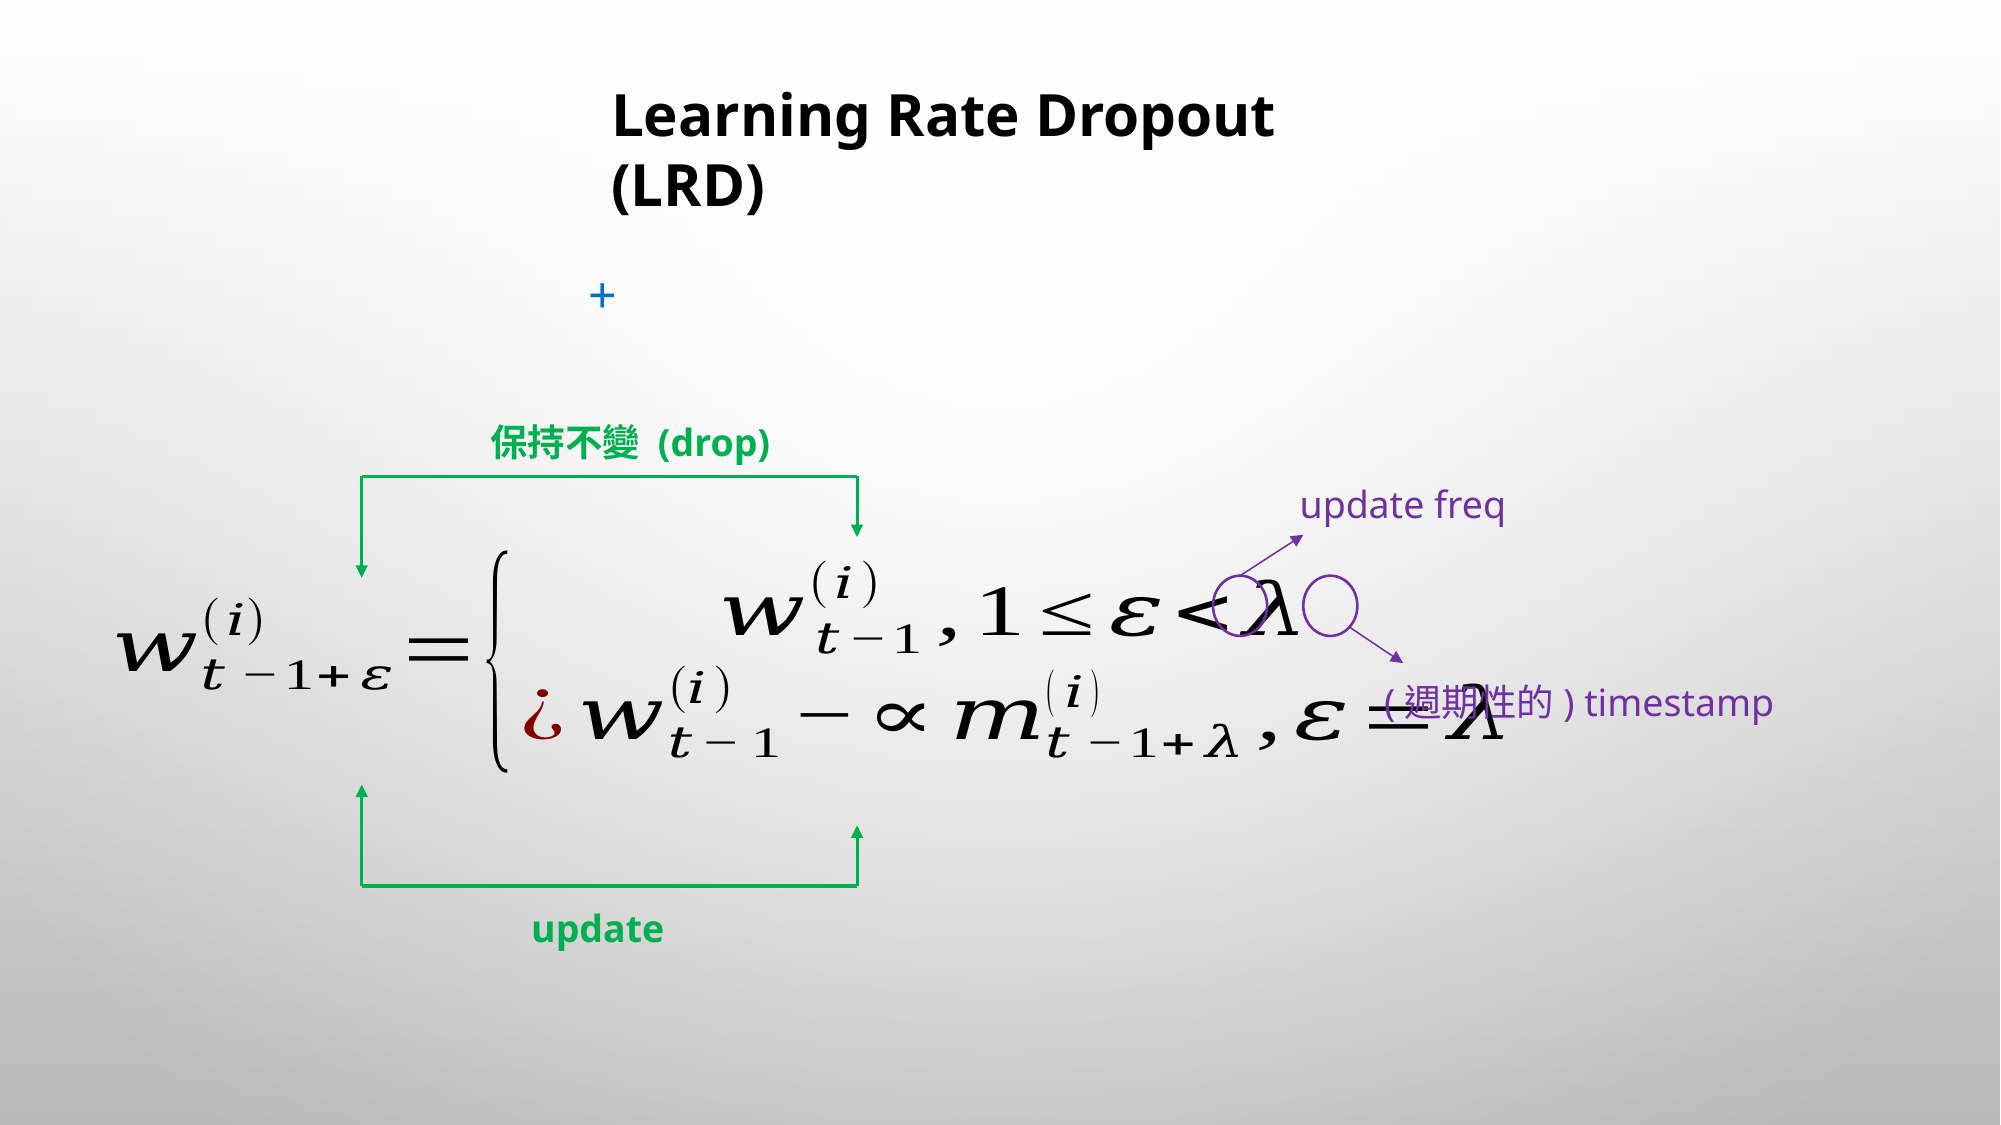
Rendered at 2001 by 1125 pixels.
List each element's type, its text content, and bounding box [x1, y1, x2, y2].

text_box update [516, 897, 680, 958]
text_box (週期性的) timestamp [1369, 671, 1790, 732]
text_box Learning Rate Dropout (LRD) [596, 70, 1455, 226]
text_box 保持不變 (drop) [475, 411, 786, 472]
text_box update freq [1284, 474, 1522, 534]
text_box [361, 784, 858, 887]
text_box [1239, 534, 1304, 576]
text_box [1349, 626, 1404, 664]
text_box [361, 476, 858, 579]
text_box [1301, 574, 1359, 638]
text_box [1211, 574, 1269, 638]
picture [0, 0, 2000, 1125]
